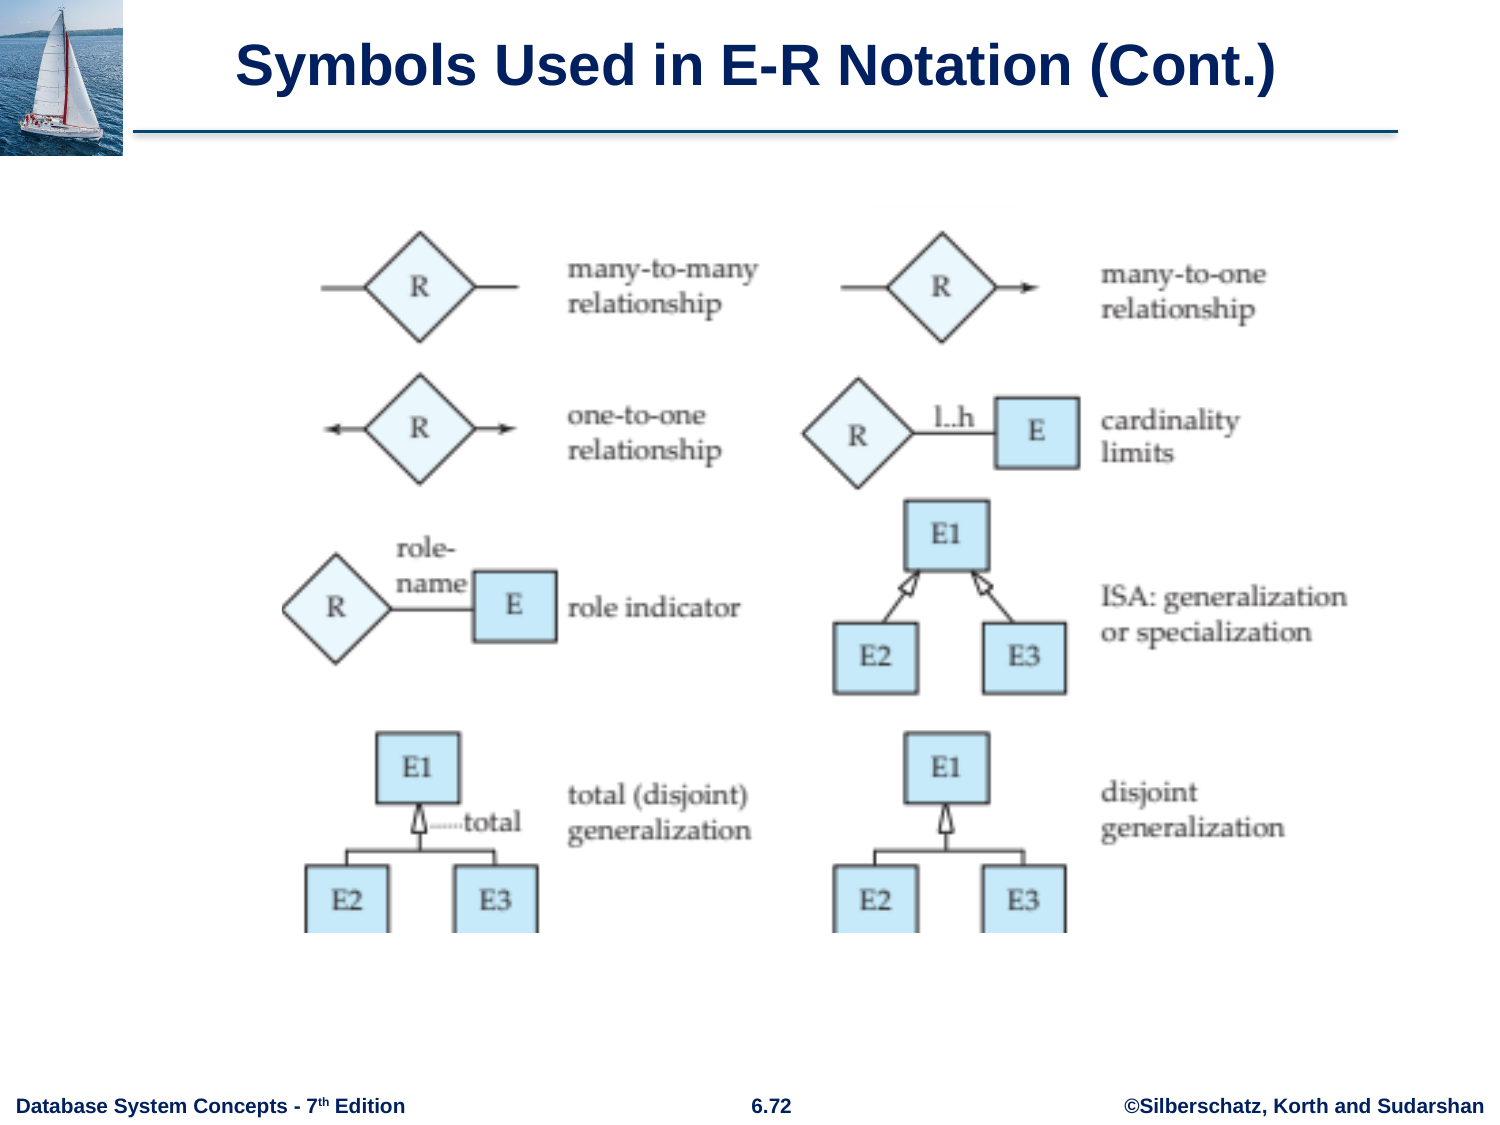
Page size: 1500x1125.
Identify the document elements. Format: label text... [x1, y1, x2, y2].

picture [0, 0, 123, 156]
picture [281, 207, 1351, 933]
title Symbols Used in E-R Notation (Cont.) [125, 4, 1388, 106]
